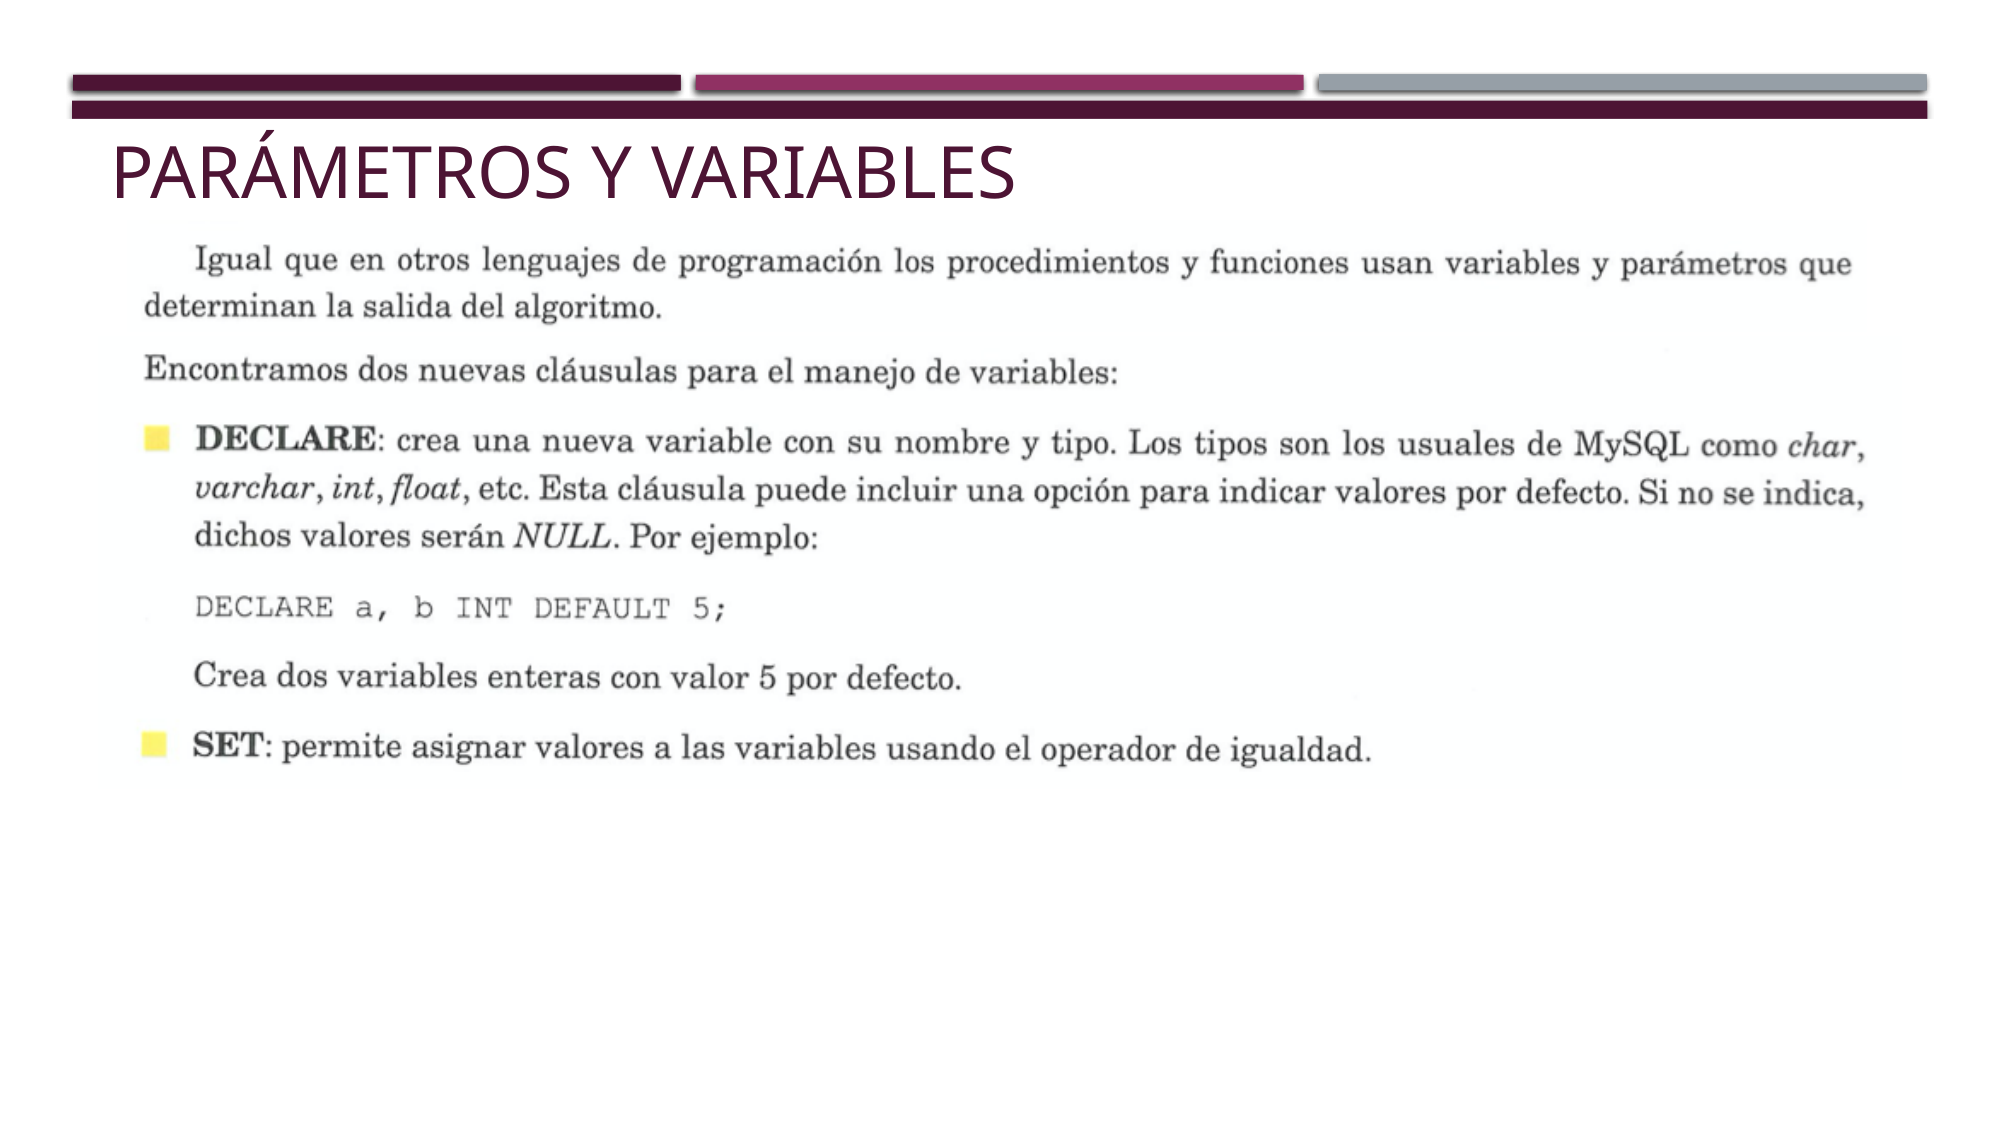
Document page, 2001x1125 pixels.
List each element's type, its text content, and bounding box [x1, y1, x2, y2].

title PARÁMETROS Y VARIABLES [95, 118, 1899, 221]
picture [127, 220, 1868, 332]
picture [97, 335, 1903, 789]
text_box [72, 74, 682, 92]
text_box [1318, 73, 1928, 92]
text_box [695, 74, 1304, 91]
text_box [0, 117, 2000, 1125]
